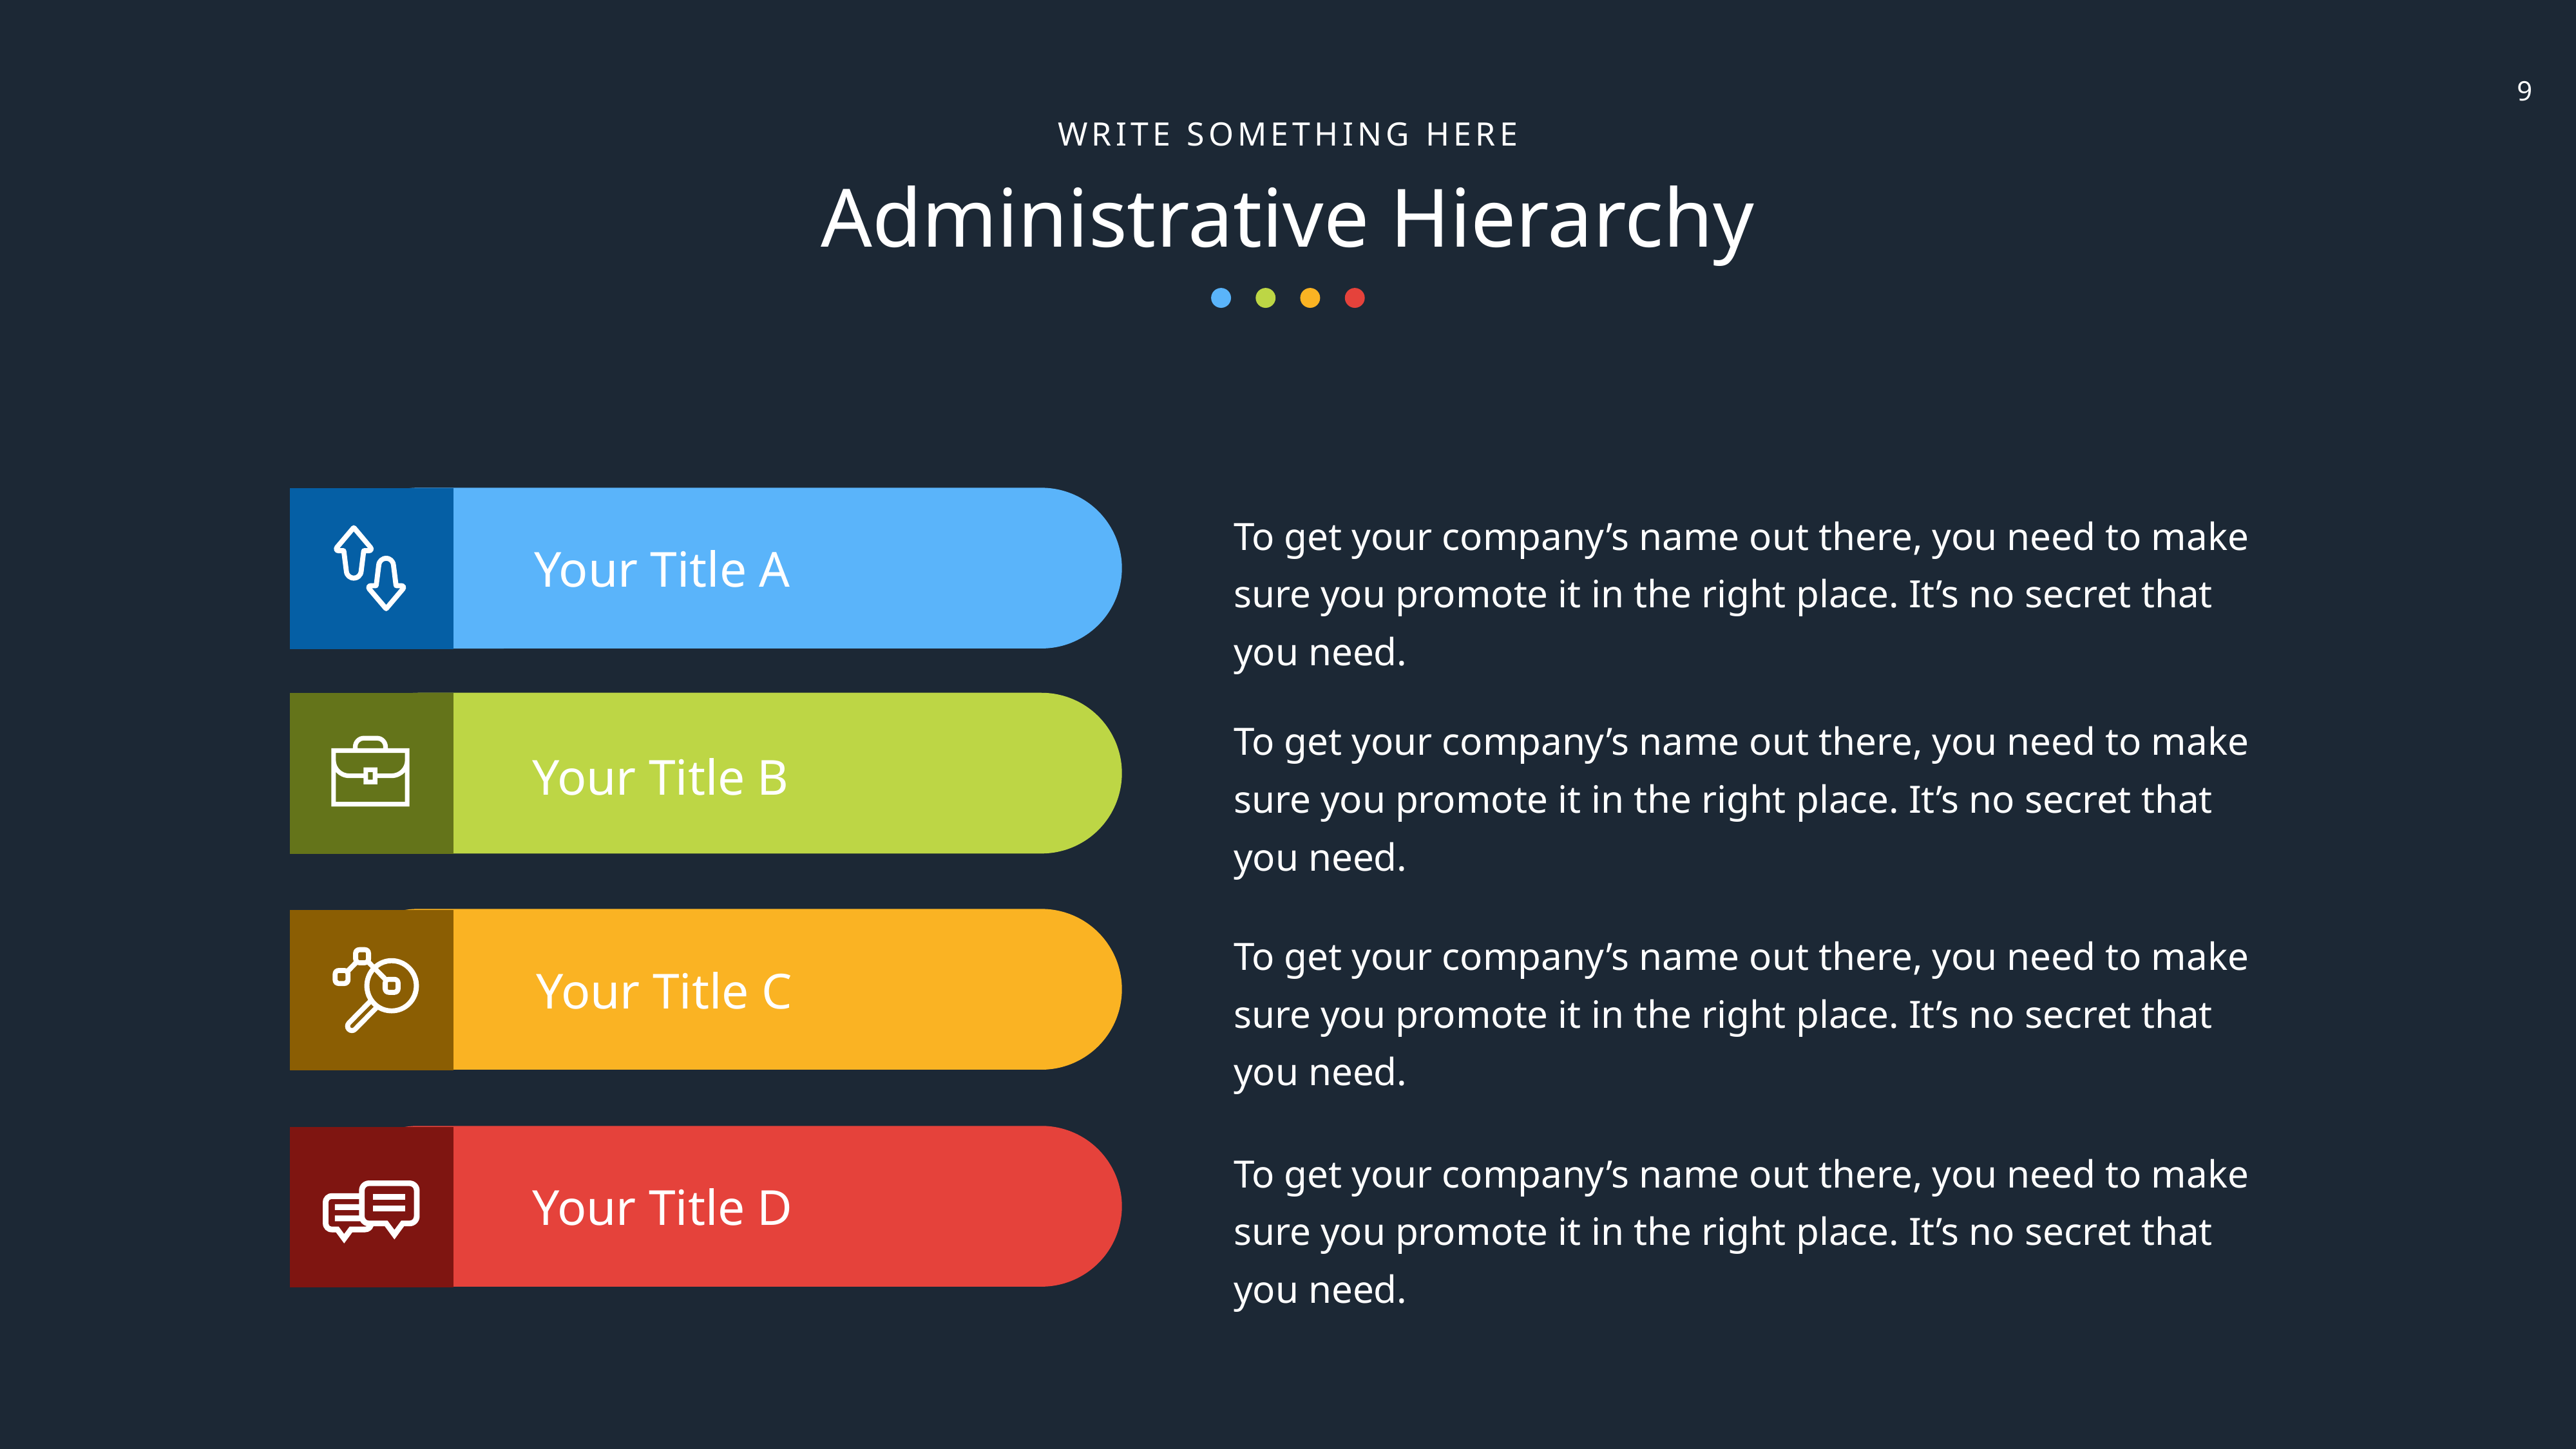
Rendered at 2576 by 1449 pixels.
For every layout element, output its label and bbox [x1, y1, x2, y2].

text_box [511, 109, 2064, 269]
text_box [333, 525, 406, 612]
text_box [1211, 288, 1365, 308]
text_box [290, 488, 2286, 1287]
text_box [323, 1180, 420, 1244]
